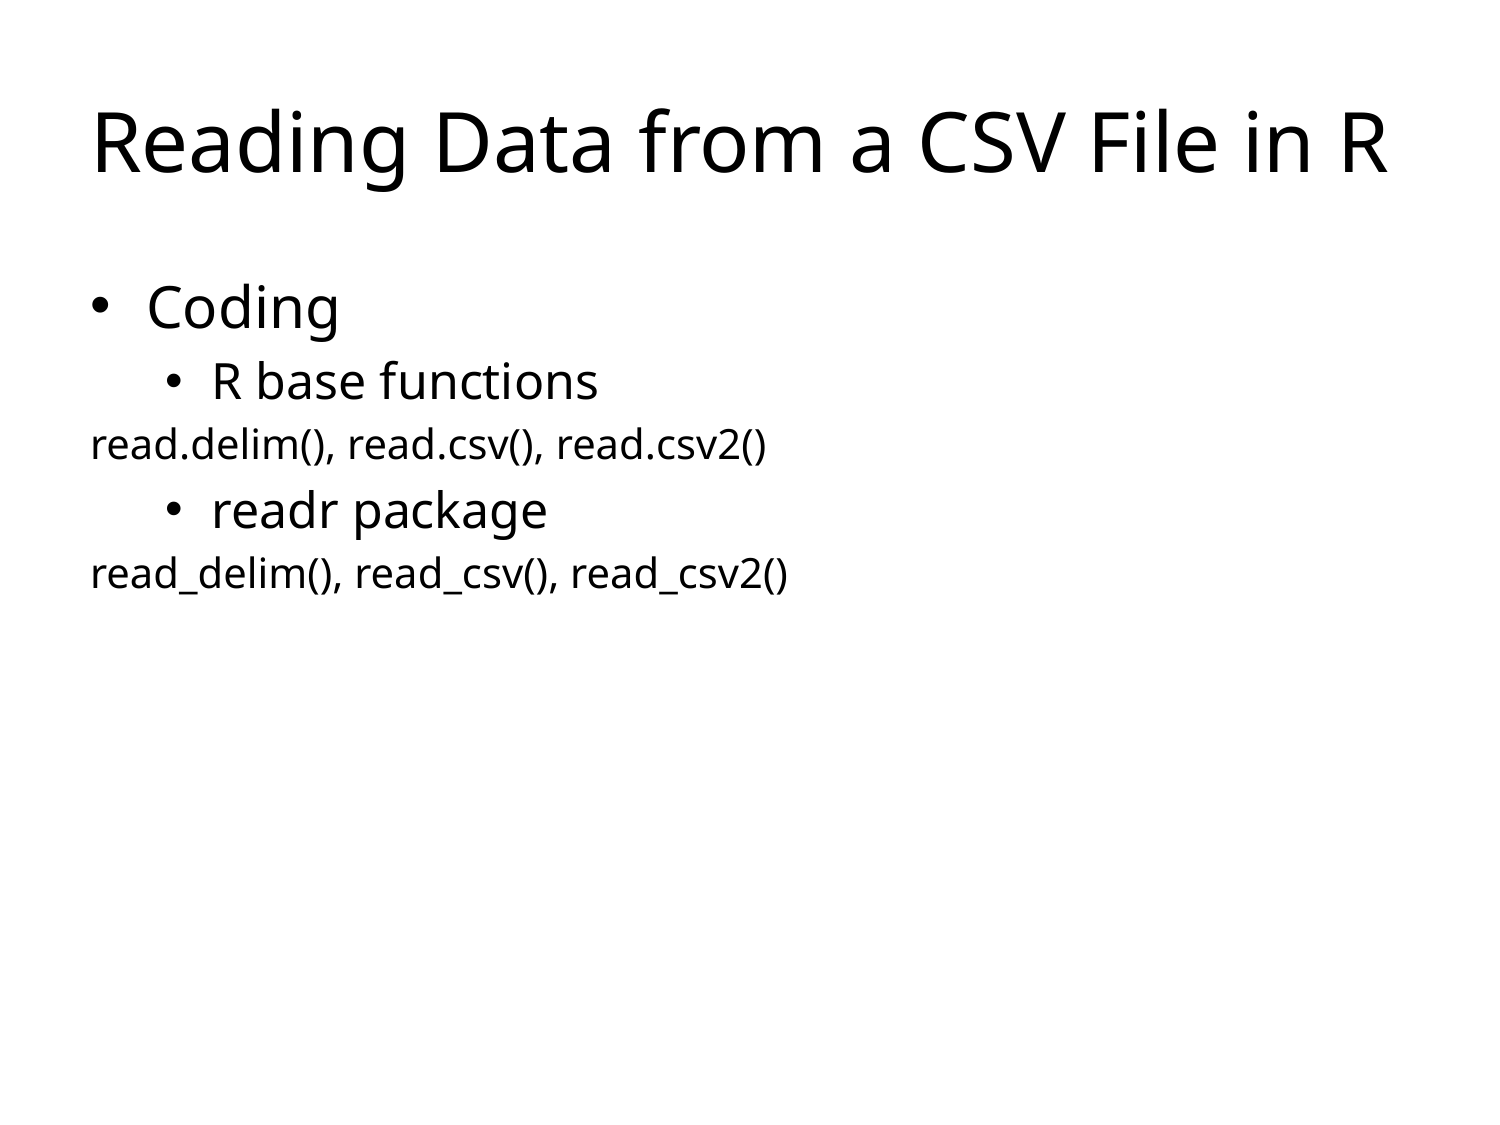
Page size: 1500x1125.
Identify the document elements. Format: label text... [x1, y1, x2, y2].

title Reading Data from a CSV File in R [75, 45, 1425, 233]
list Coding R base functions read.delim(), read.csv(), read.csv2() readr package read_delim(), read_csv(), read_csv2() [75, 262, 1425, 1005]
